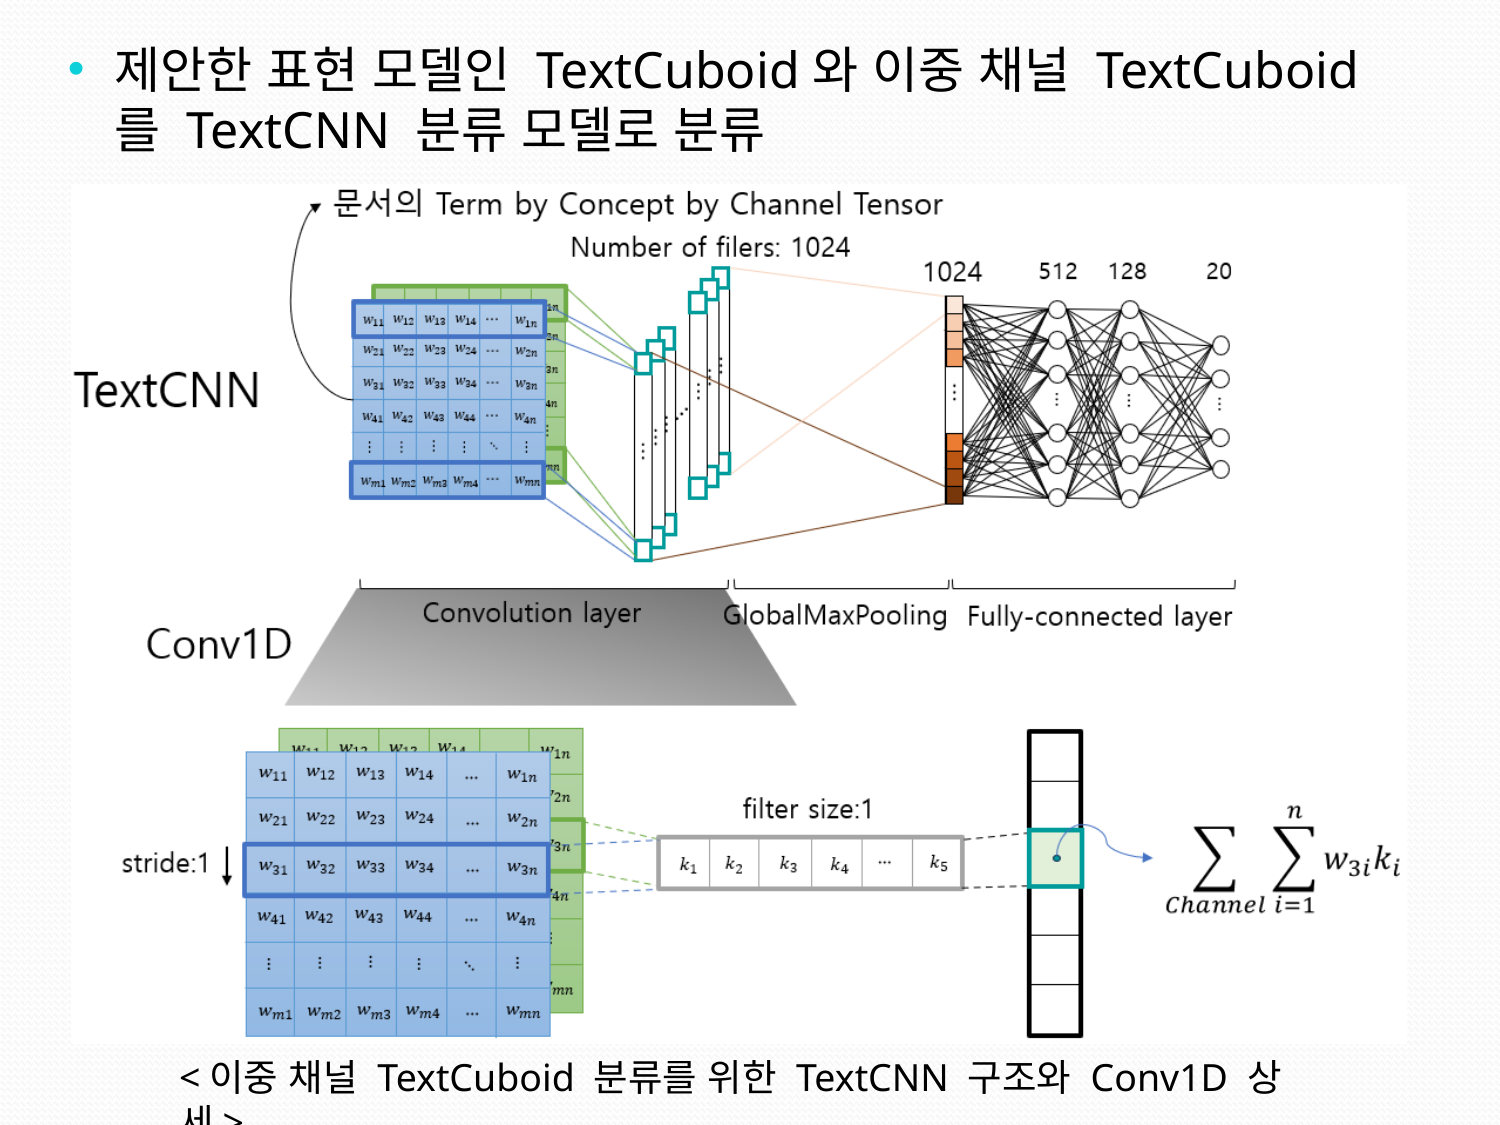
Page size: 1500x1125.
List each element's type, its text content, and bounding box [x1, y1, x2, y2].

text_box <이중 채널 TextCuboid 분류를 위한 TextCNN 구조와 Conv1D 상세> [164, 1057, 1336, 1125]
table_cell IMDB [1408, 188, 1412, 452]
list 제안한 표현 모델인 TextCuboid와 이중 채널 TextCuboid를 TextCNN 분류 모델로 분류 [53, 30, 1425, 452]
table_cell IMDB [64, 186, 70, 452]
picture [70, 184, 1408, 1044]
